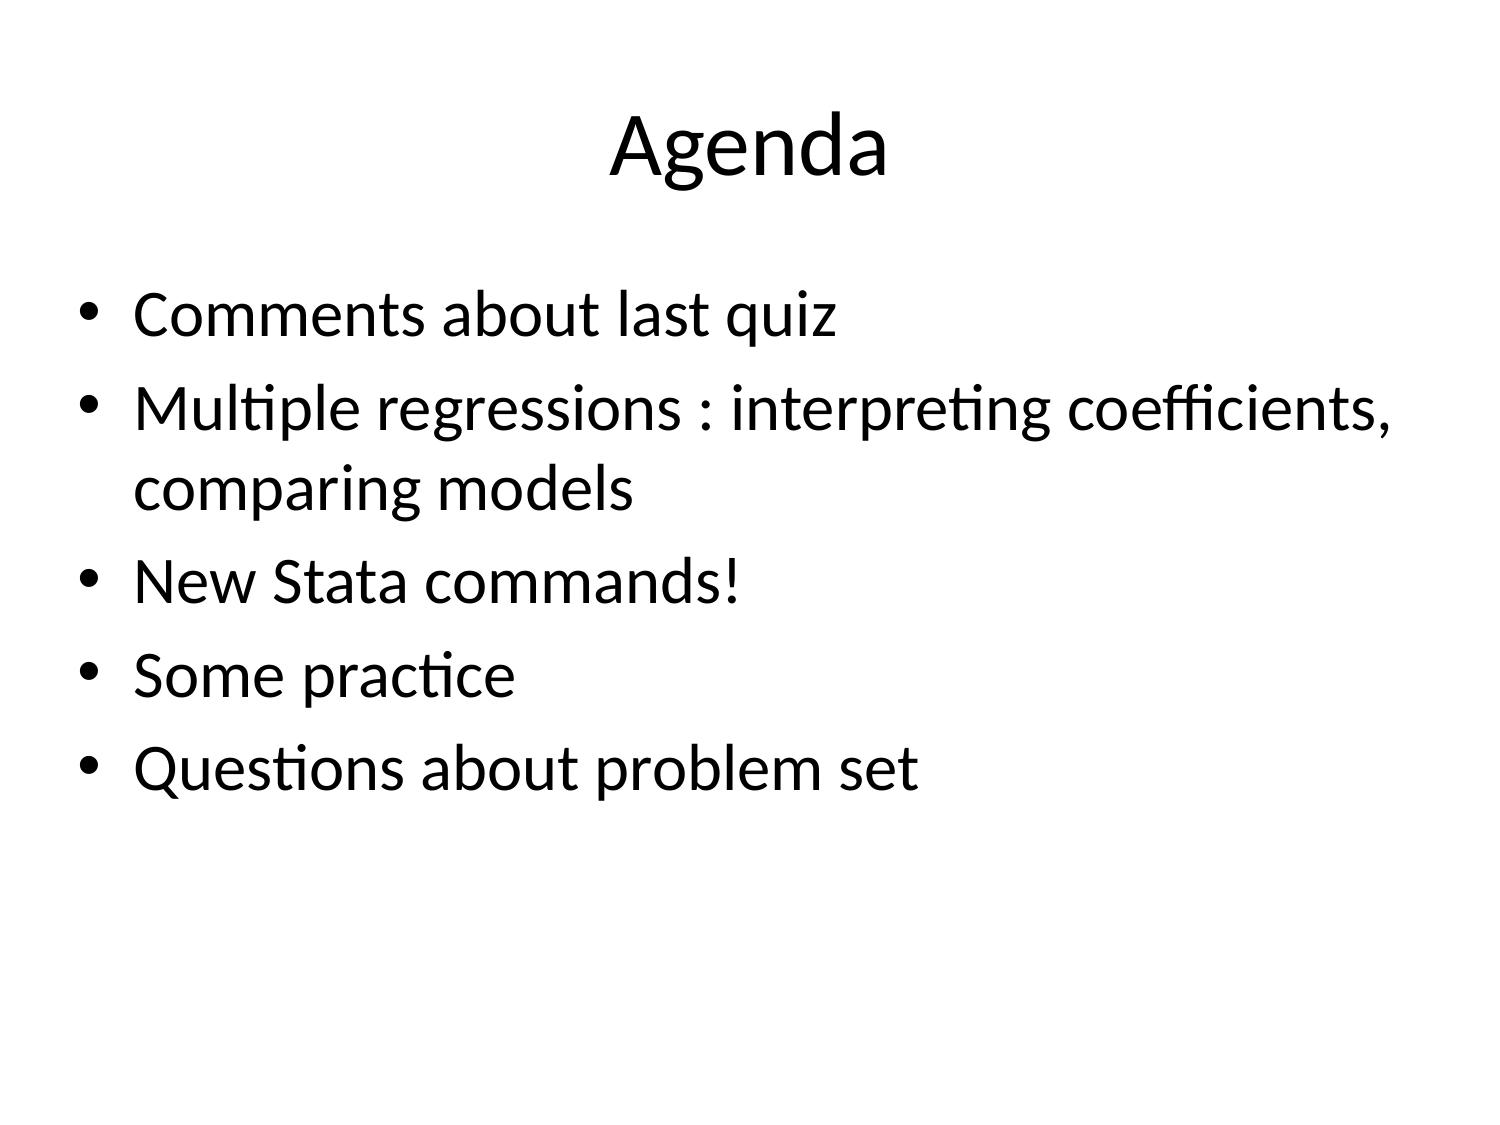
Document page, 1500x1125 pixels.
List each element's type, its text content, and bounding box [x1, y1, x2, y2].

title Agenda [75, 45, 1425, 233]
list Comments about last quiz Multiple regressions : interpreting coefficients, comparing models New Stata commands! Some practice Questions about problem set [62, 262, 1413, 1005]
